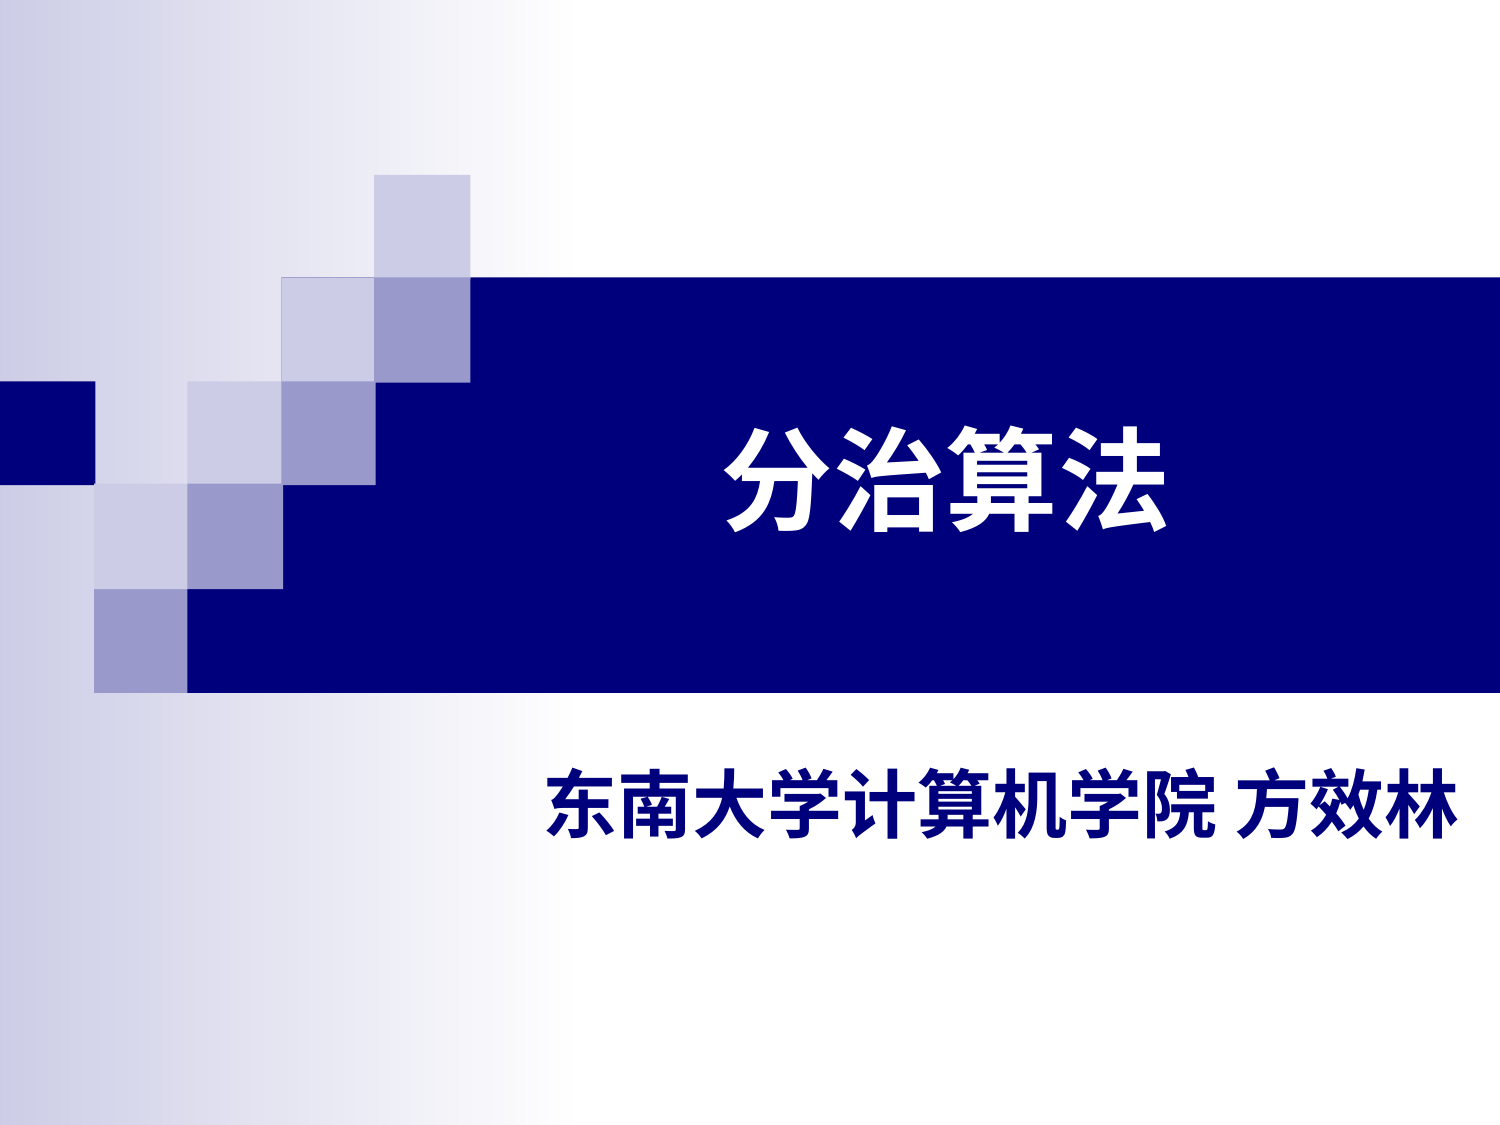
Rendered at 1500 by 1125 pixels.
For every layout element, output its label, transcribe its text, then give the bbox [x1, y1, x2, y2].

title 分治算法 [425, 296, 1466, 660]
subtitle 东南大学计算机学院 方效林 [366, 745, 1475, 988]
